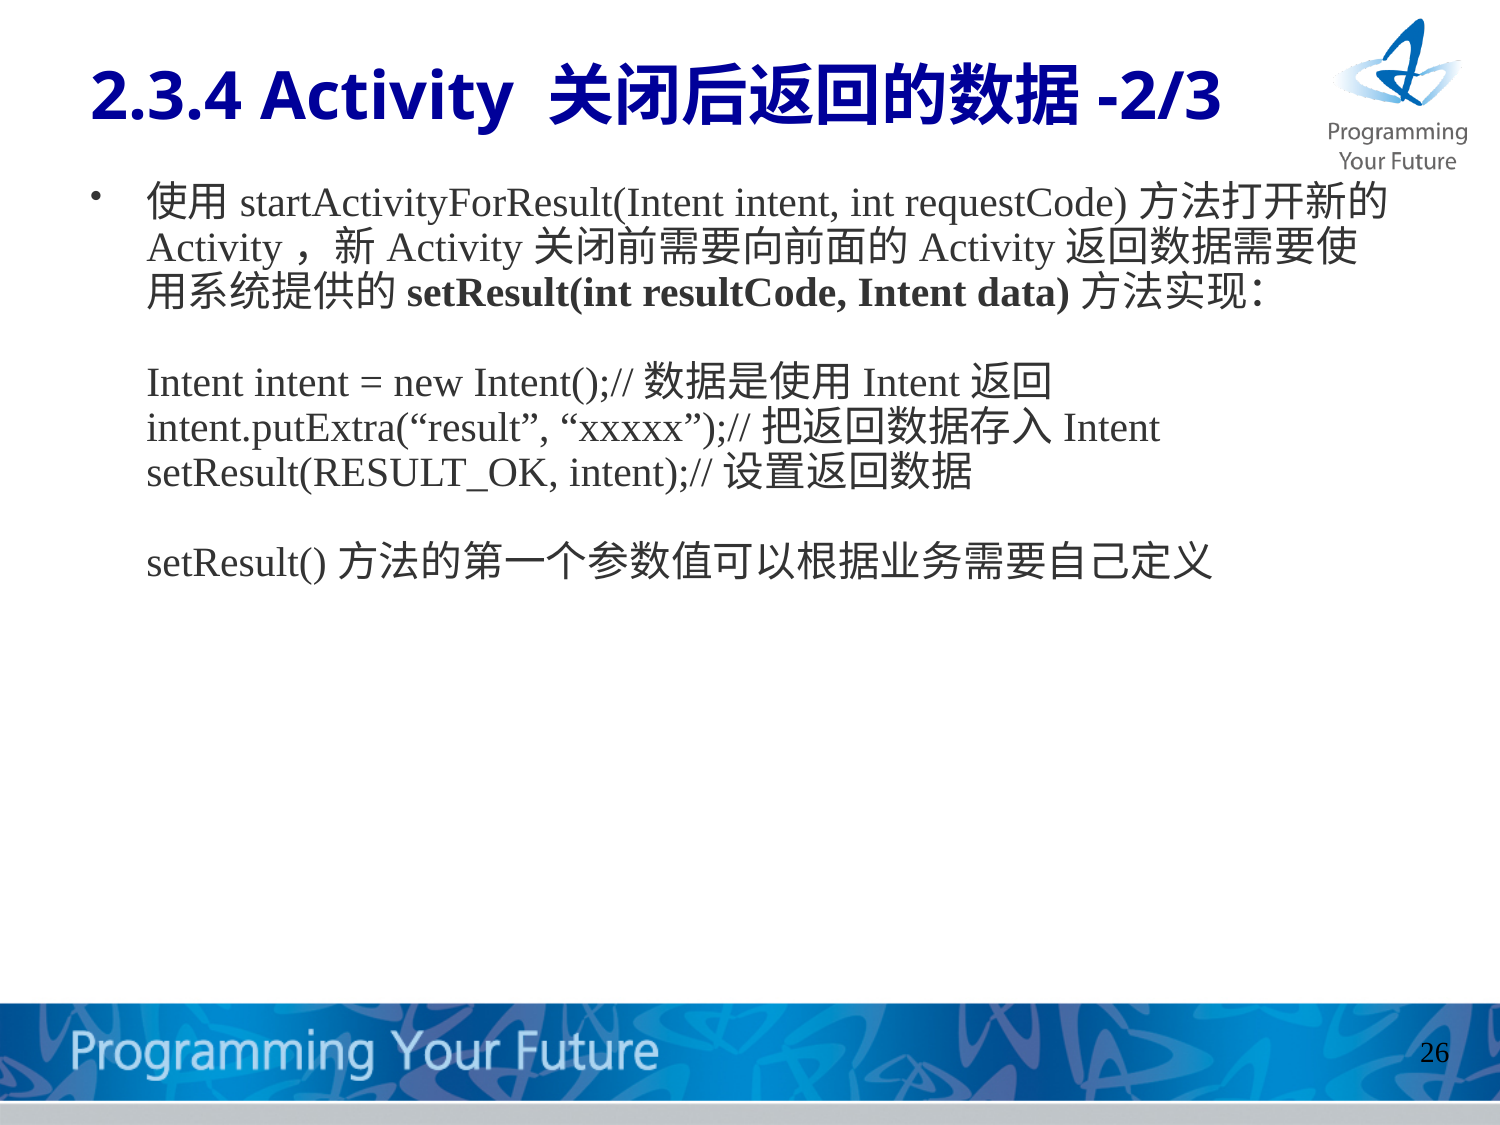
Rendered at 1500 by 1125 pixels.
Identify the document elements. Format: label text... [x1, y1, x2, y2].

picture [0, 997, 1500, 1125]
picture [1297, 0, 1500, 213]
list 使用startActivityForResult(Intent intent, int requestCode)方法打开新的Activity，新Activity关闭前需要向前面的Activity返回数据需要使用系统提供的setResult(int resultCode, Intent data)方法实现： Intent intent = new Intent();//数据是使用Intent返回 intent.putExtra(“result”, “xxxxx”);//把返回数据存入Intent setResult(RESULT_OK, intent);//设置返回数据 setResult()方法的第一个参数值可以根据业务需要自己定义 [74, 172, 1412, 988]
title 2.3.4 Activity 关闭后返回的数据-2/3 [74, 44, 1337, 162]
